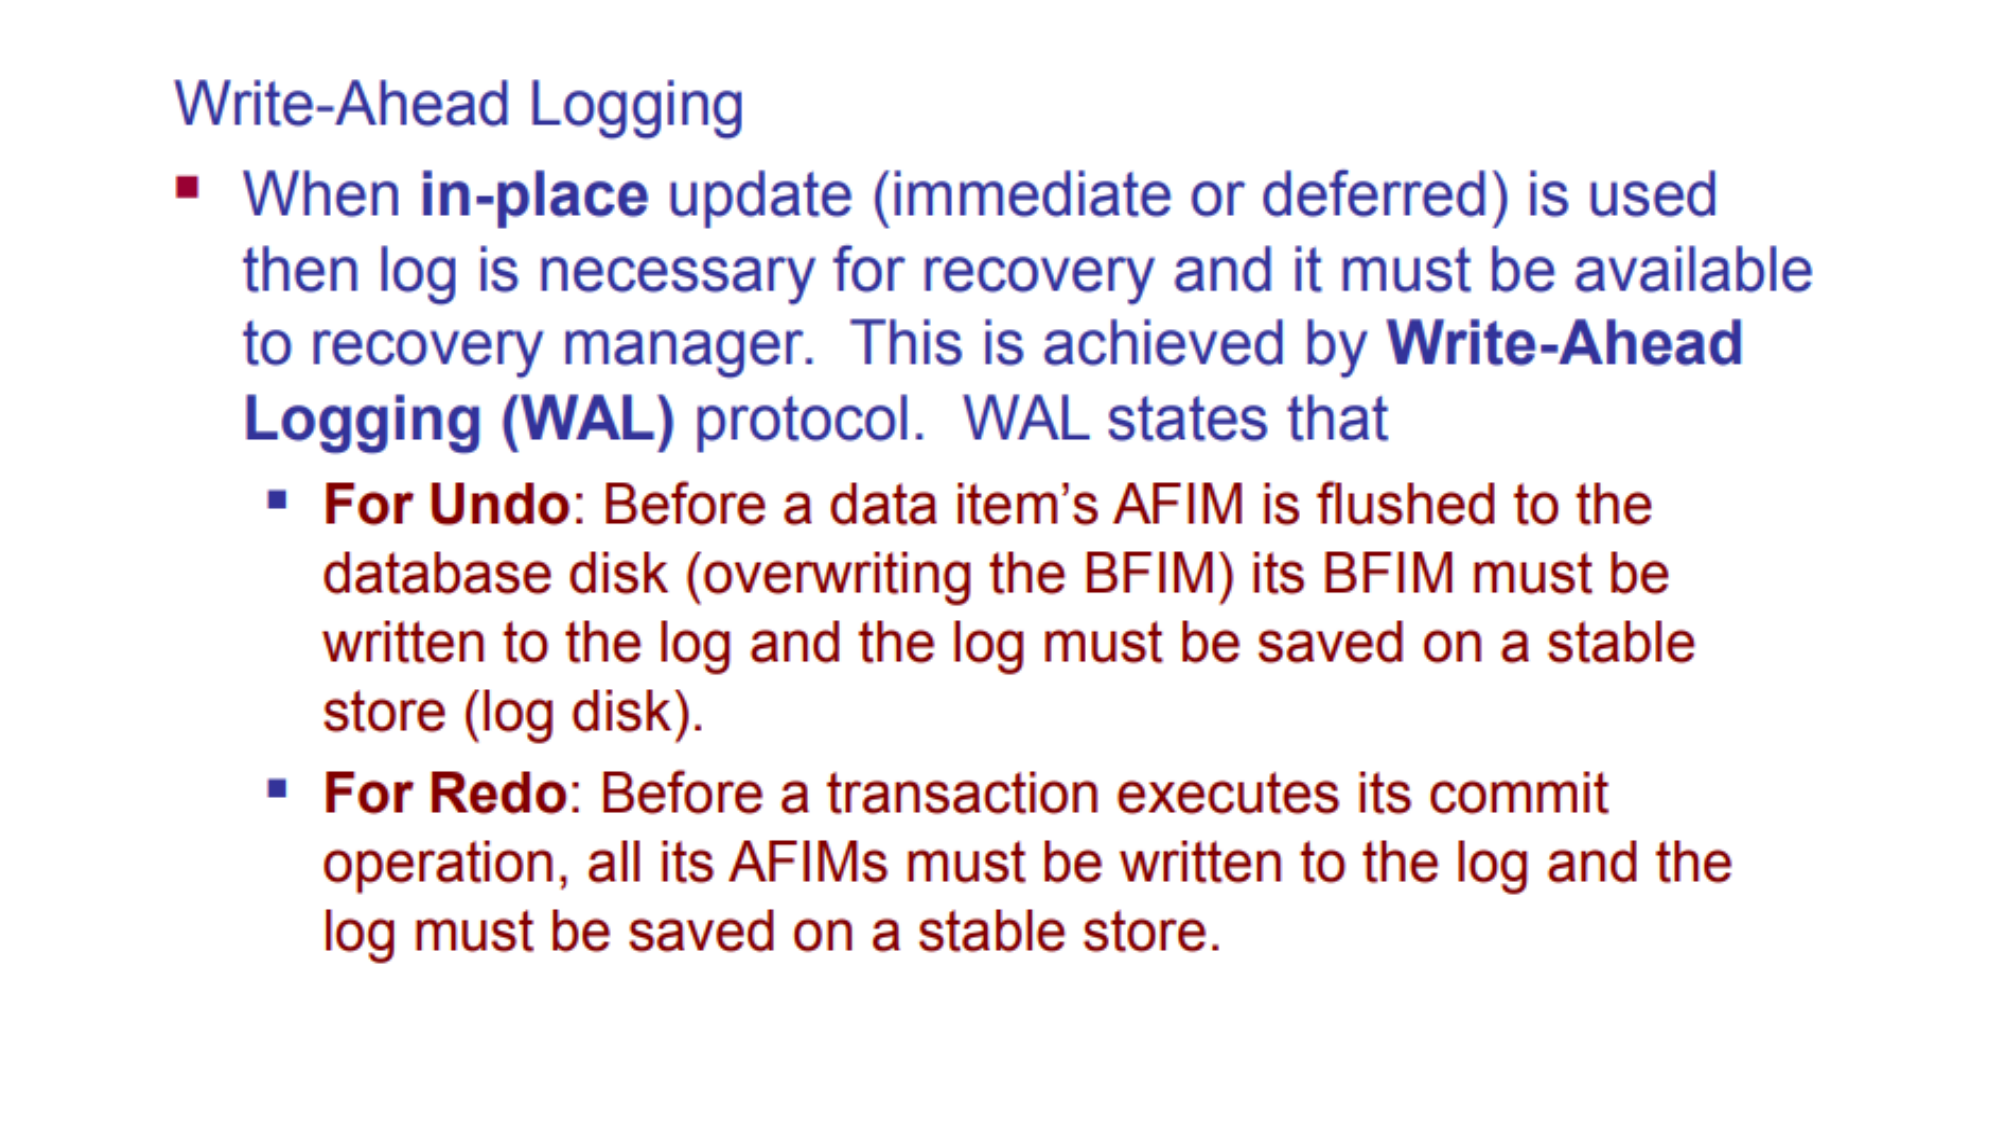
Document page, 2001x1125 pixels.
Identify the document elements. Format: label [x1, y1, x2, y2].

picture [138, 50, 1830, 979]
